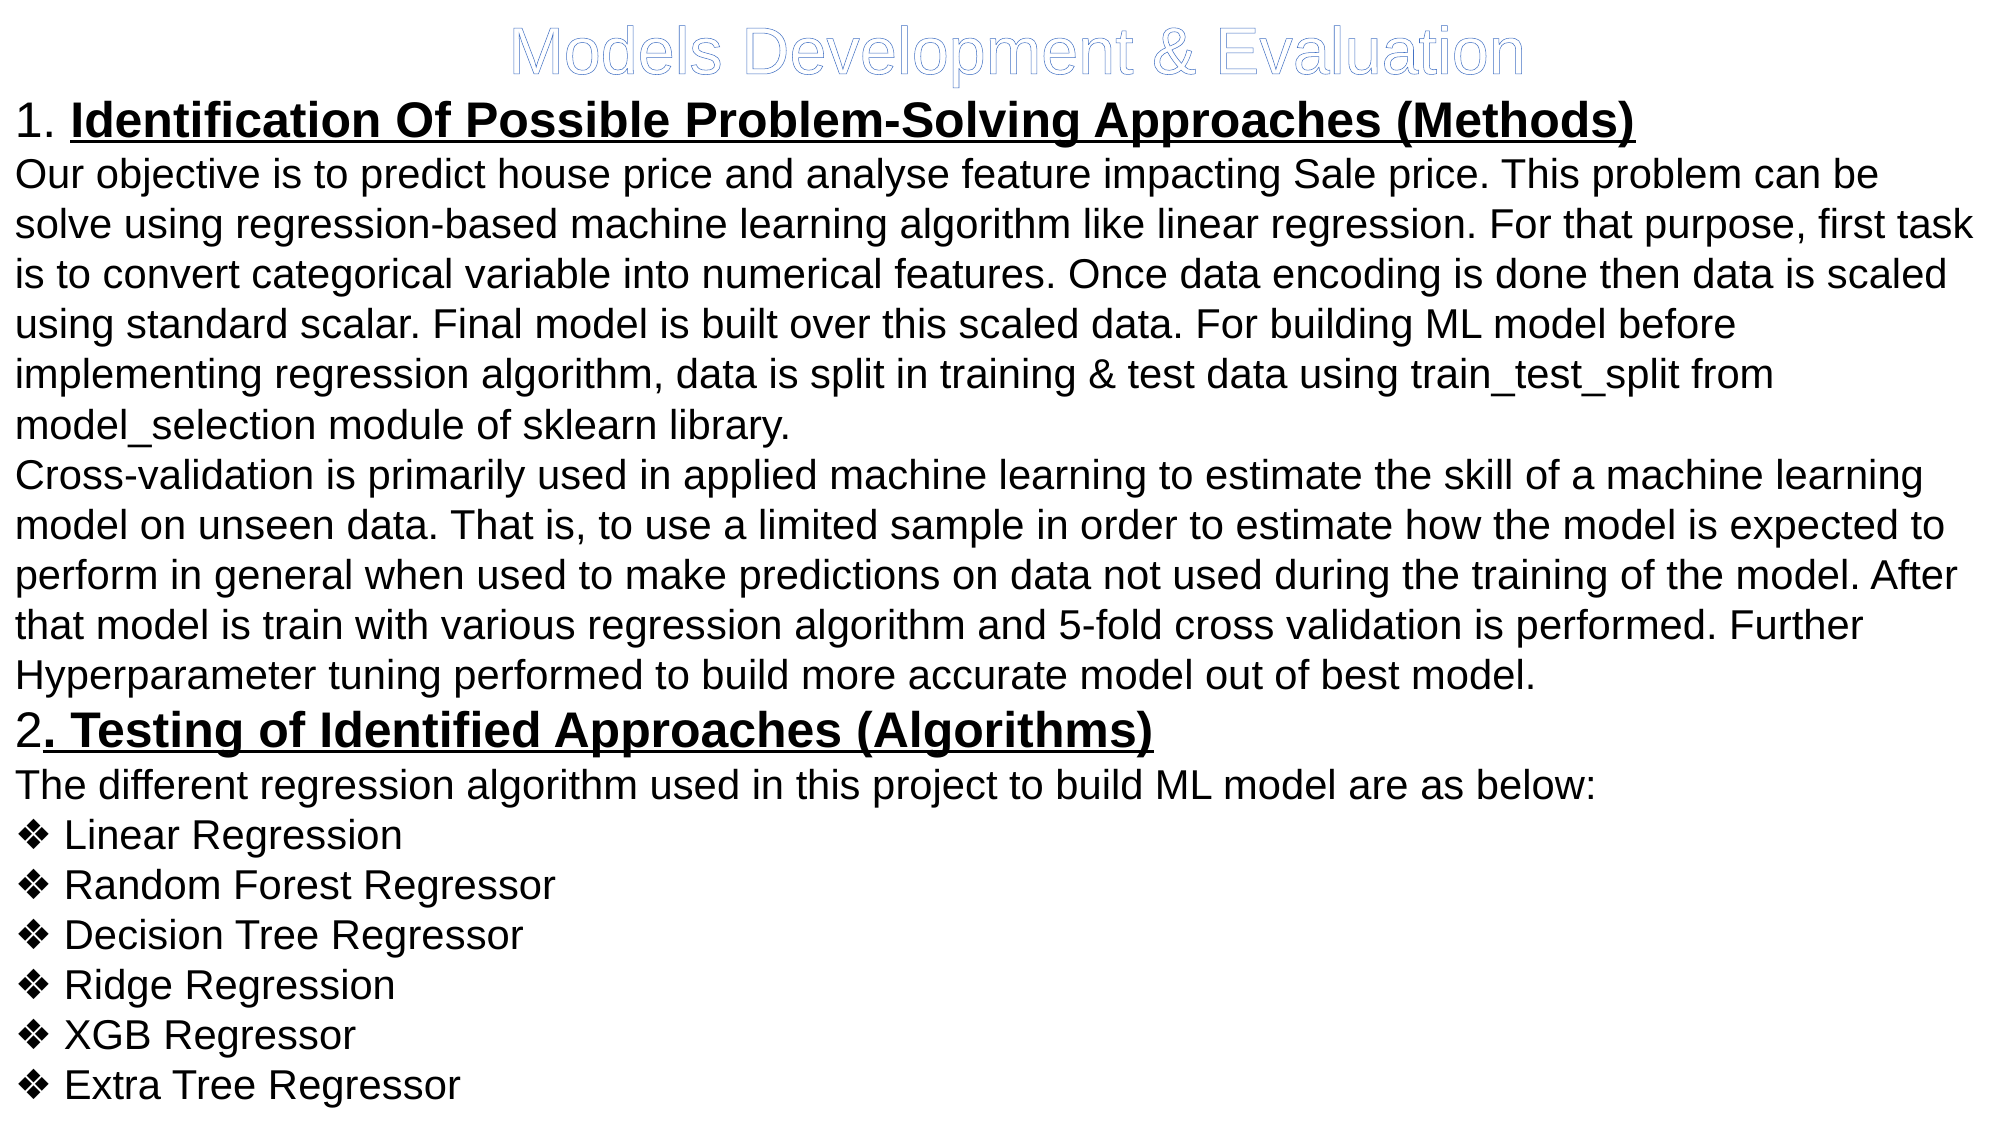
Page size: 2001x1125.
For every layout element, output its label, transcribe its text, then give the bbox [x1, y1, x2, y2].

text_box Models Development & Evaluation 1. Identification Of Possible Problem-Solving Approaches (Methods) Our objective is to predict house price and analyse feature impacting Sale price. This problem can be solve using regression-based machine learning algorithm like linear regression. For that purpose, first task is to convert categorical variable into numerical features. Once data encoding is done then data is scaled using standard scalar. Final model is built over this scaled data. For building ML model before implementing regression algorithm, data is split in training & test data using train_test_split from model_selection module of sklearn library. Cross-validation is primarily used in applied machine learning to estimate the skill of a machine learning model on unseen data. That is, to use a limited sample in order to estimate how the model is expected to perform in general when used to make predictions on data not used during the training of the model. After that model is train with various regression algorithm and 5-fold cross validation is performed. Further Hyperparameter tuning performed to build more accurate model out of best model. 2. Testing of Identified Approaches (Algorithms) The different regression algorithm used in this project to build ML model are as below: ❖ Linear Regression ❖ Random Forest Regressor ❖ Decision Tree Regressor ❖ Ridge Regression ❖ XGB Regressor ❖ Extra Tree Regressor [0, 0, 2000, 1115]
